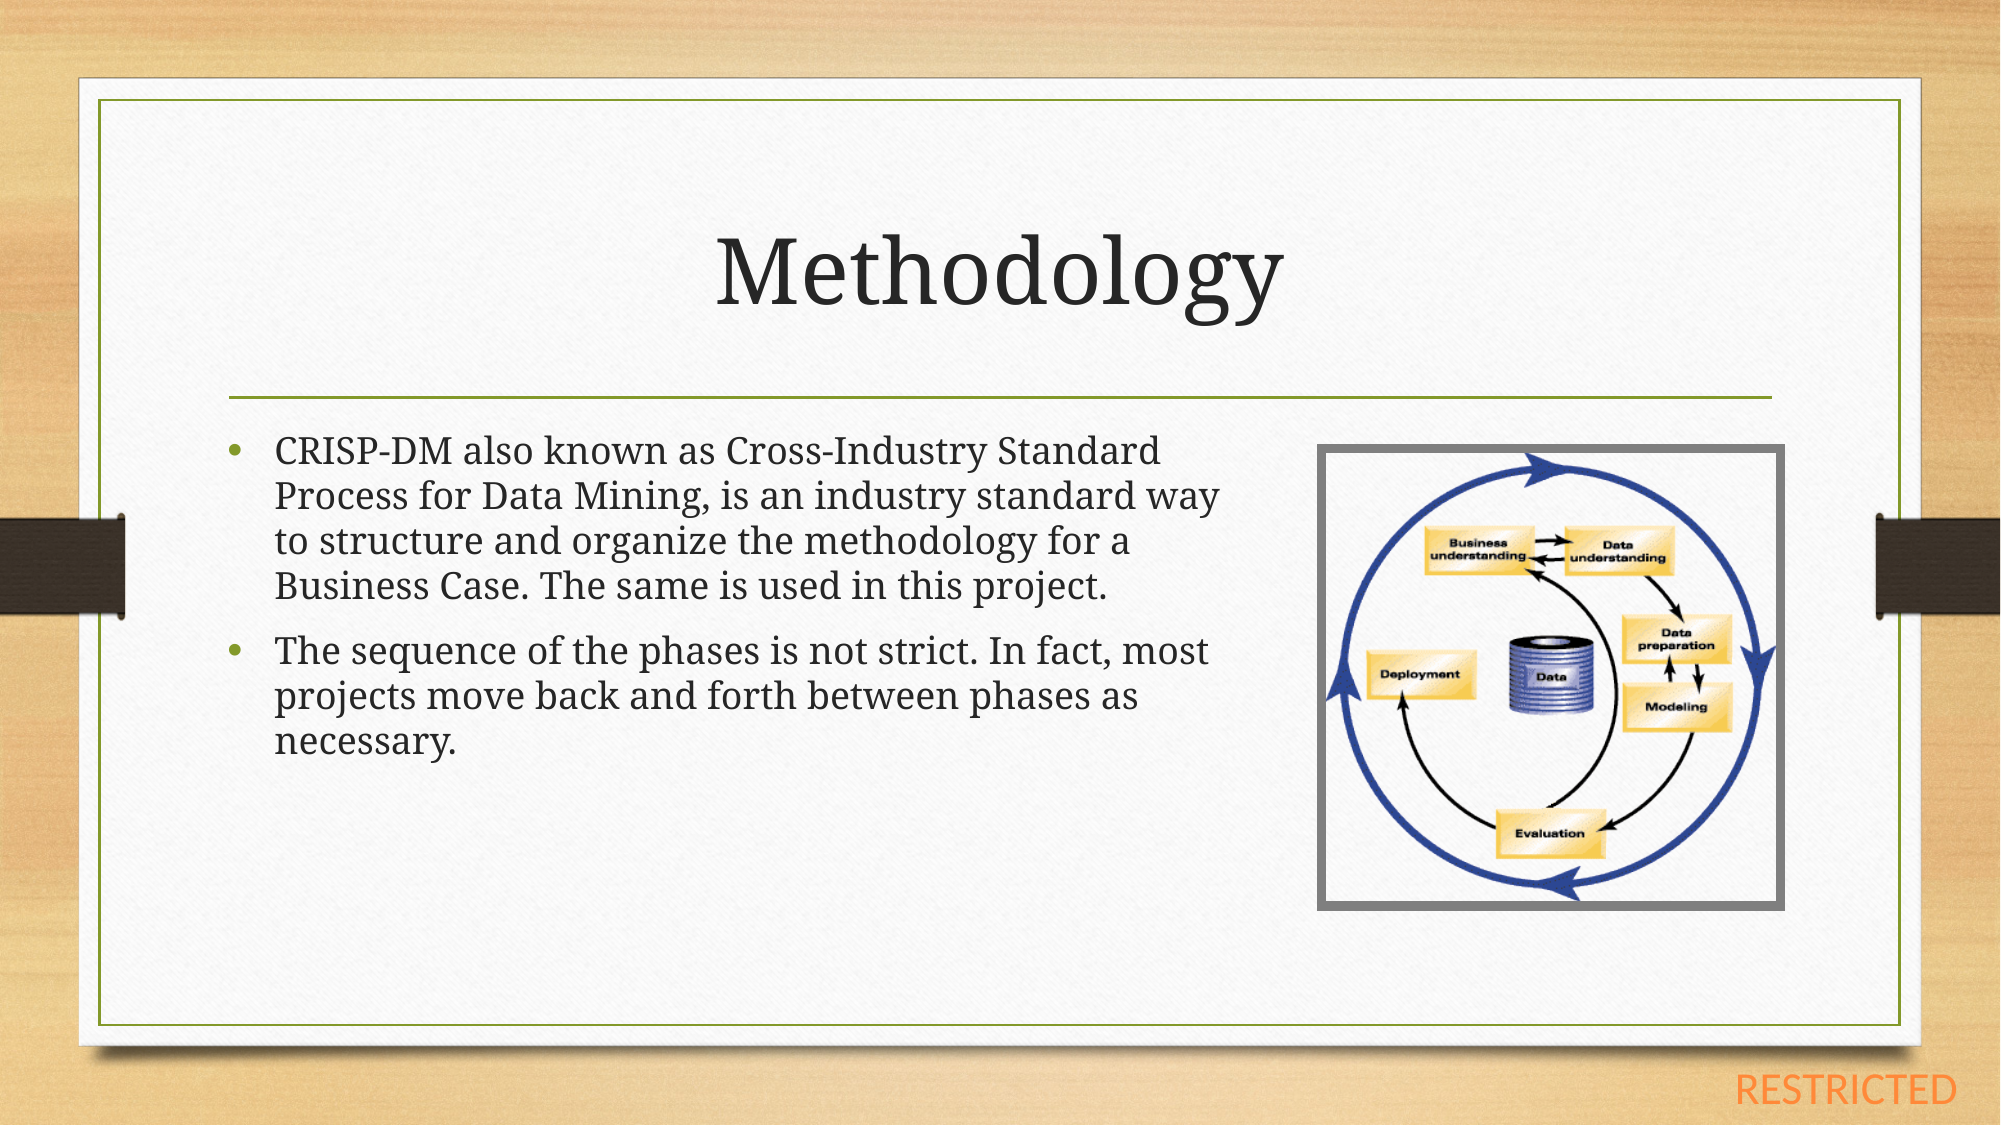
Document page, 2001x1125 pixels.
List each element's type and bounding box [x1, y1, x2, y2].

text_box [0, 0, 2000, 1125]
picture [1325, 452, 1776, 902]
